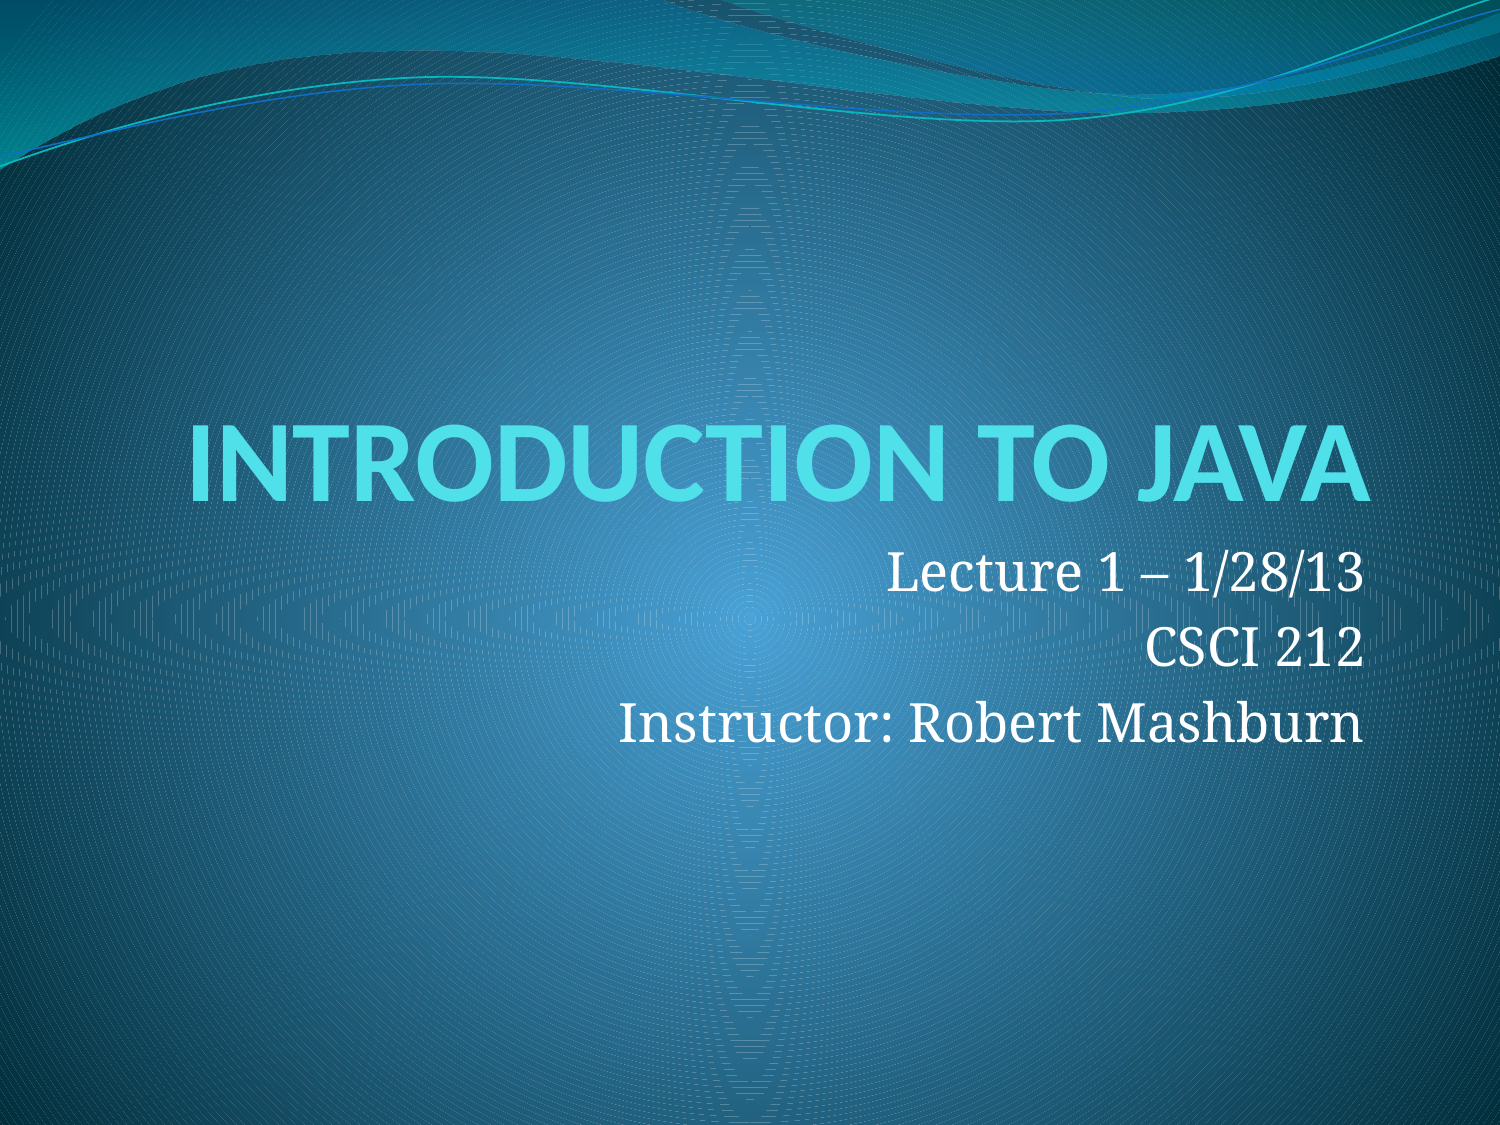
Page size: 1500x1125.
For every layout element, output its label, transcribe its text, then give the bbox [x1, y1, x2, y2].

subtitle Lecture 1 – 1/28/13 CSCI 212 Instructor: Robert Mashburn [87, 529, 1376, 818]
title INTRODUCTION TO JAVA [87, 224, 1376, 525]
